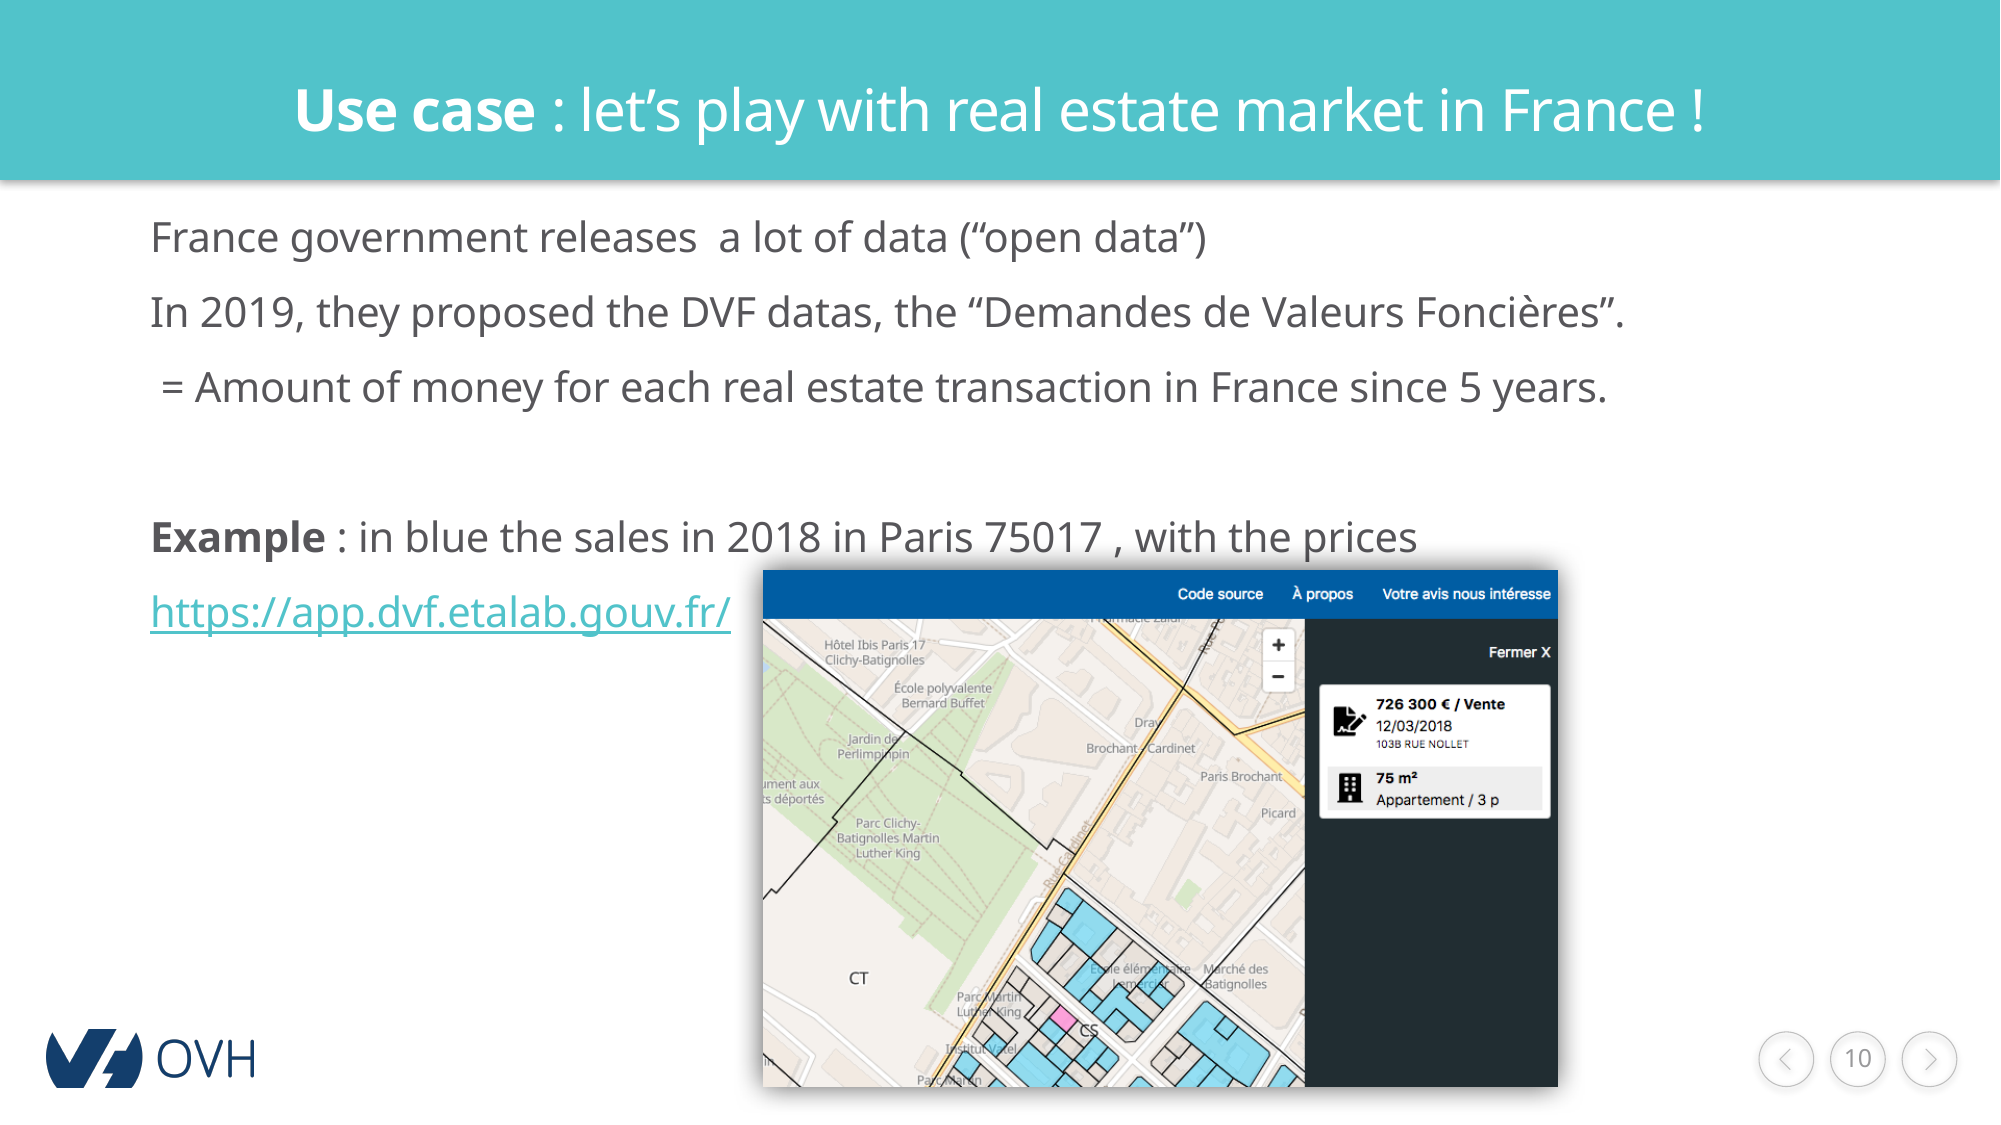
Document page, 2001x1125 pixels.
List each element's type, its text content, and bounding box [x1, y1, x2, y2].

list France government releases a lot of data (“open data”) In 2019, they proposed the DVF datas, the “Demandes de Valeurs Foncières”. = Amount of money for each real estate transaction in France since 5 years. Example : in blue the sales in 2018 in Paris 75017 , with the prices https://app.dvf.etalab.gouv.fr/ [150, 210, 1850, 970]
text_box [0, 0, 2000, 181]
picture [763, 570, 1558, 1088]
picture [46, 1029, 254, 1088]
title Use case : let’s play with real estate market in France ! [150, 45, 1850, 180]
